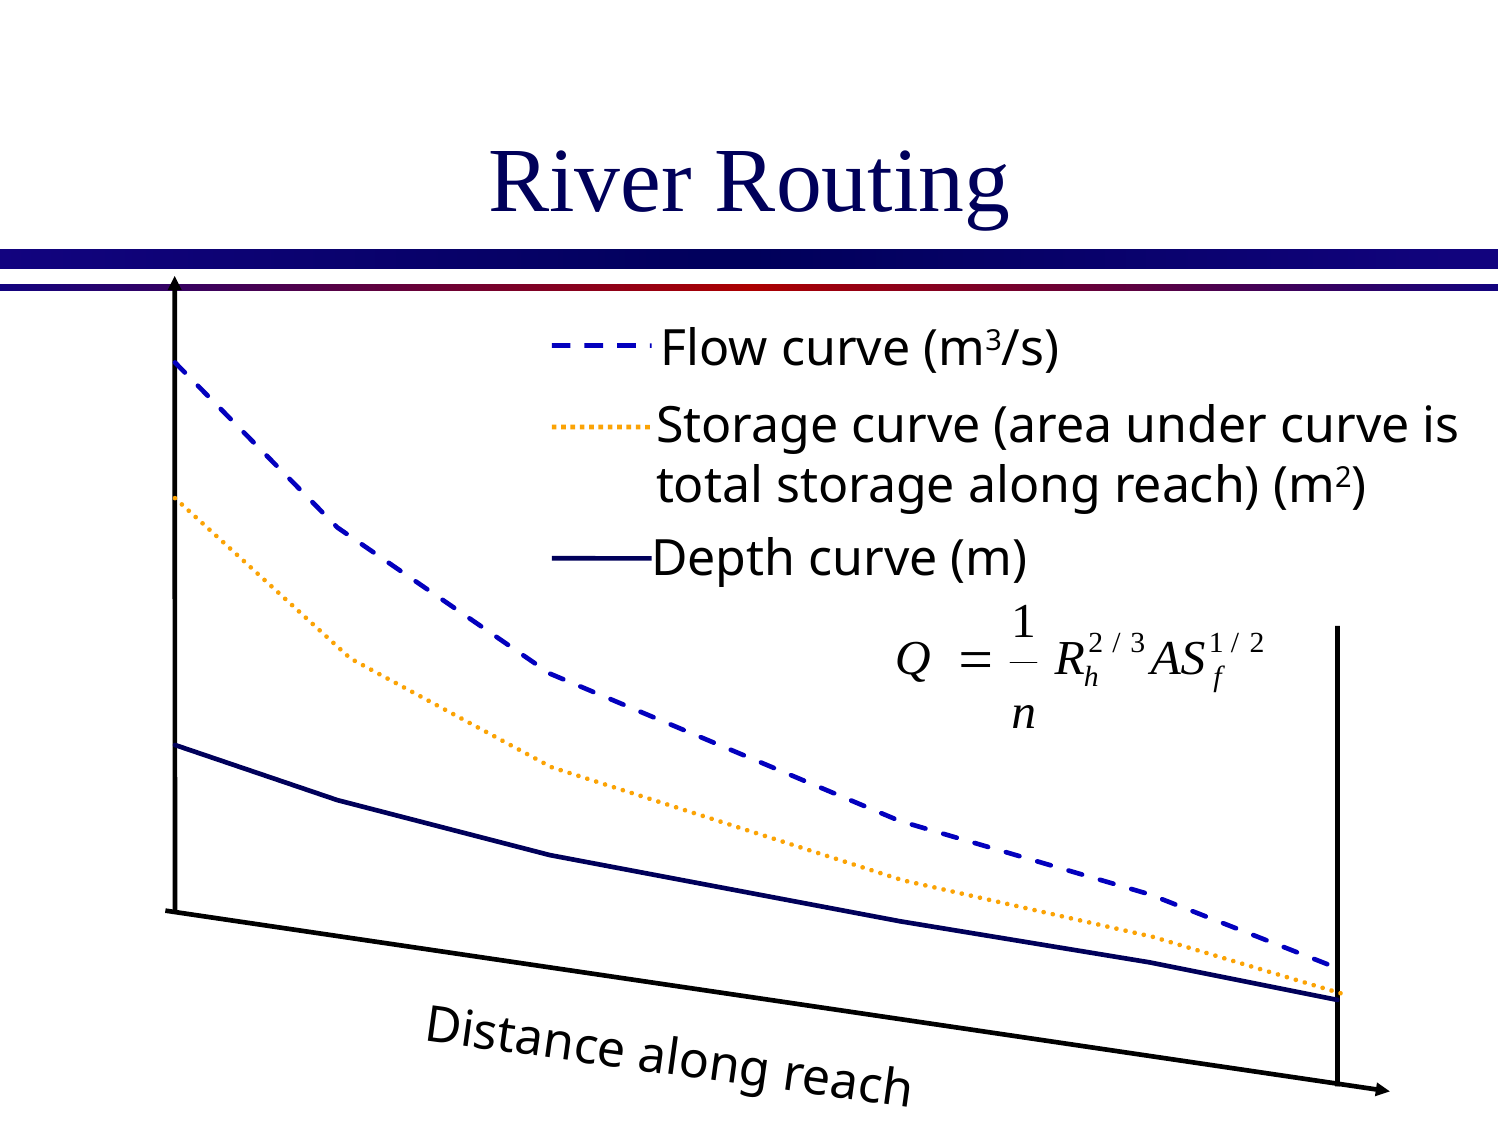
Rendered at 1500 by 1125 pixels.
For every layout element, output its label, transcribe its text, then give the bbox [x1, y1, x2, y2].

text_box [174, 498, 1342, 994]
text_box [174, 744, 1338, 1000]
text_box Depth curve (m) [636, 518, 1043, 593]
text_box [174, 362, 1338, 969]
text_box Distance along reach [406, 981, 934, 1125]
text_box Flow curve (m3/s) [645, 308, 1075, 383]
text_box [1338, 1083, 1390, 1096]
title River Routing [112, 49, 1388, 238]
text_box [892, 595, 1270, 736]
text_box Storage curve (area under curve is total storage along reach) (m2) [641, 384, 1482, 520]
text_box [168, 276, 181, 362]
